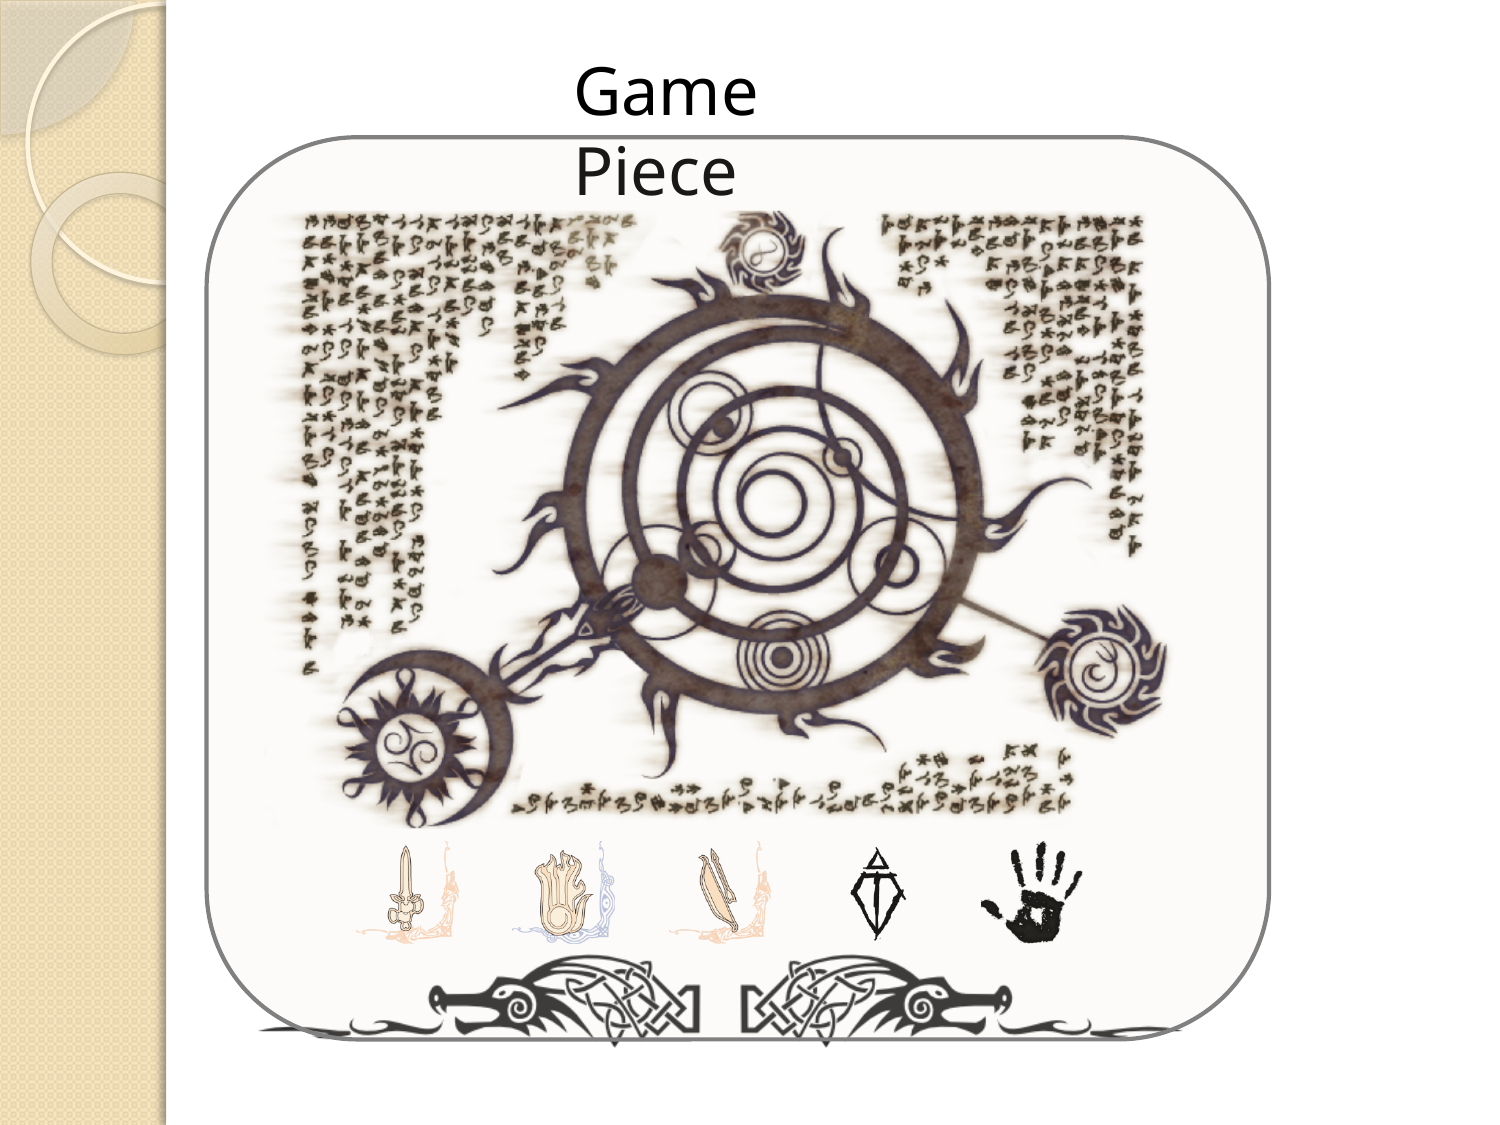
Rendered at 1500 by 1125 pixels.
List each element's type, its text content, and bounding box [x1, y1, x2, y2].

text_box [240, 210, 1201, 1088]
text_box [204, 135, 1272, 1013]
text_box Game Piece [558, 41, 915, 135]
